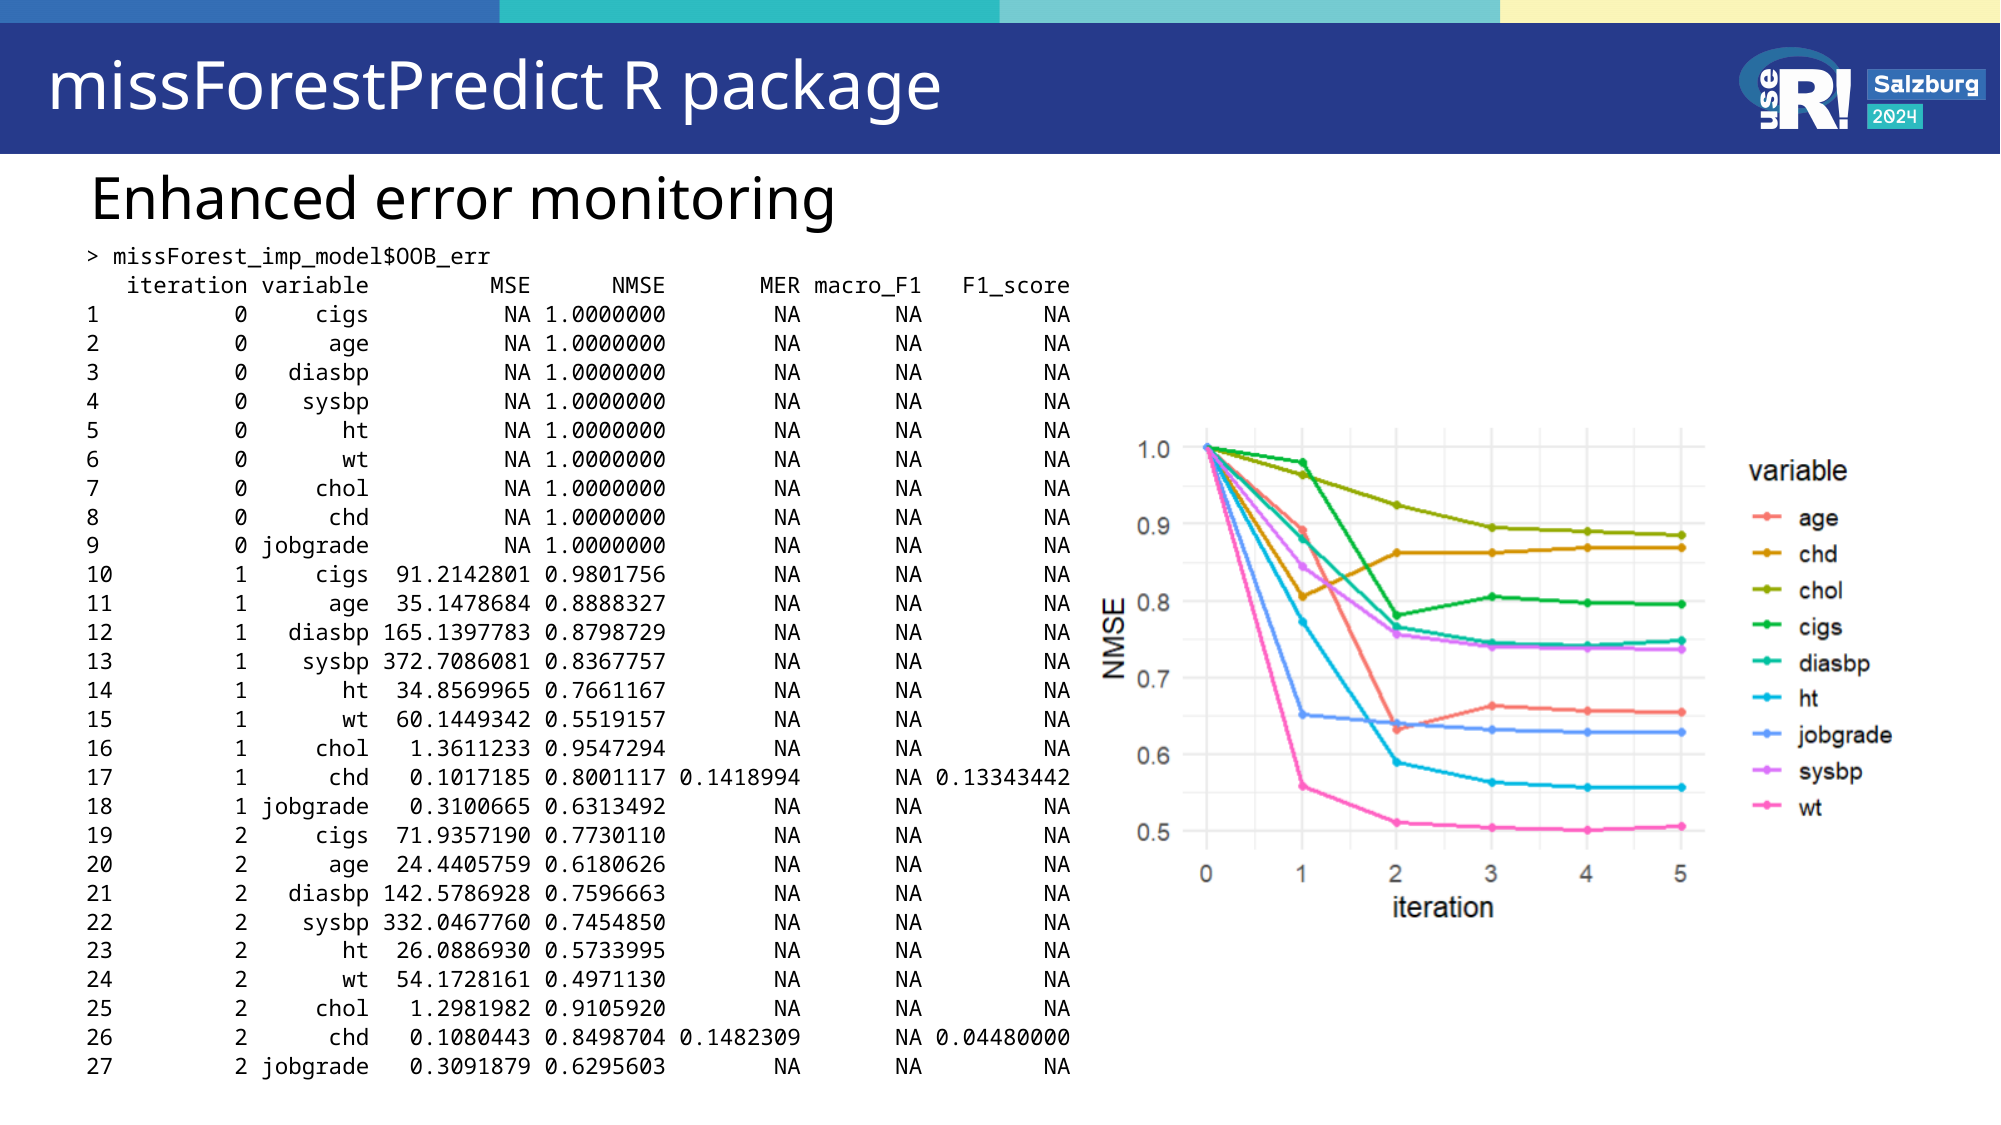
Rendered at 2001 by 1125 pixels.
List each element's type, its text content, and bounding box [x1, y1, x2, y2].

picture [1094, 417, 1902, 930]
text_box Enhanced error monitoring [0, 161, 1491, 245]
list > missForest_imp_model$OOB_err iteration variable MSE NMSE MER macro_F1 F1_score 1 0 cigs NA 1.0000000 NA NA NA 2 0 age NA 1.0000000 NA NA NA 3 0 diasbp NA 1.0000000 NA NA NA 4 0 sysbp NA 1.0000000 NA NA NA 5 0 ht NA 1.0000000 NA NA NA 6 0 wt NA 1.0000000 NA NA NA 7 0 chol NA 1.0000000 NA NA NA 8 0 chd NA 1.0000000 NA NA NA 9 0 jobgrade NA 1.0000000 NA NA NA 10 1 cigs 91.2142801 0.9801756 NA NA NA 11 1 age 35.1478684 0.8888327 NA NA NA 12 1 diasbp 165.1397783 0.8798729 NA NA NA 13 1 sysbp 372.7086081 0.8367757 NA NA NA 14 1 ht 34.8569965 0.7661167 NA NA NA 15 1 wt 60.1449342 0.5519157 NA NA NA 16 1 chol 1.3611233 0.9547294 NA NA NA 17 1 chd 0.1017185 0.8001117 0.1418994 NA 0.13343442 18 1 jobgrade 0.3100665 0.6313492 NA NA NA 19 2 cigs 71.9357190 0.7730110 NA NA NA 20 2 age 24.4405759 0.6180626 NA NA NA 21 2 diasbp 142.5786928 0.7596663 NA NA NA 22 2 sysbp 332.0467760 0.7454850 NA NA NA 23 2 ht 26.0886930 0.5733995 NA NA NA 24 2 wt 54.1728161 0.4971130 NA NA NA 25 2 chol 1.2981982 0.9105920 NA NA NA 26 2 chd 0.1080443 0.8498704 0.1482309 NA 0.04480000 27 2 jobgrade 0.3091879 0.6295603 NA NA NA [0, 245, 1094, 1108]
picture [0, 0, 2001, 154]
title missForestPredict R package [32, 22, 1725, 154]
